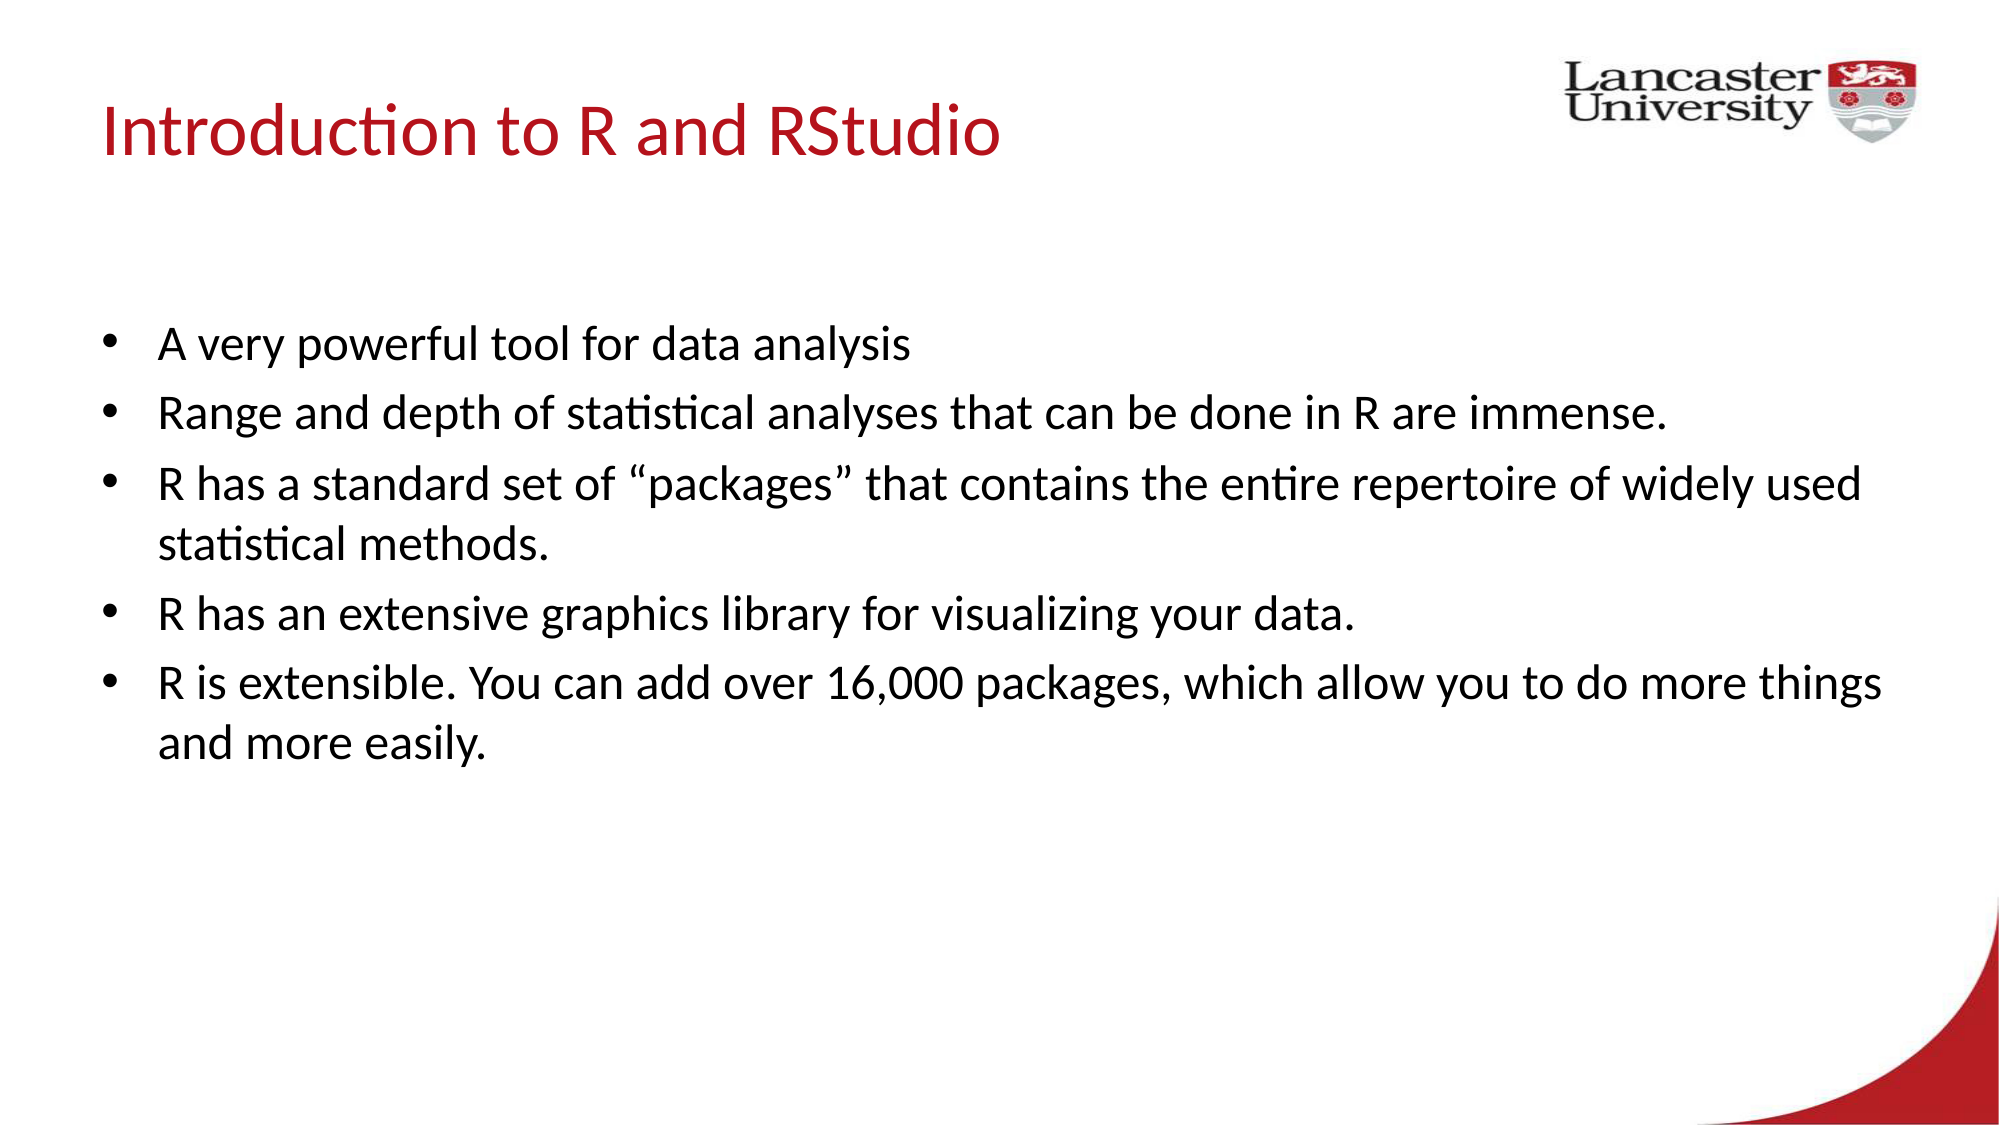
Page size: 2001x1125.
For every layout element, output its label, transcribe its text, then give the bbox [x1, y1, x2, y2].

picture [1, 0, 1999, 1125]
list A very powerful tool for data analysis Range and depth of statistical analyses that can be done in R are immense. R has a standard set of “packages” that contains the entire repertoire of widely used statistical methods. R has an extensive graphics library for visualizing your data. R is extensible. You can add over 16,000 packages, which allow you to do more things and more easily. [86, 302, 1930, 1083]
title Introduction to R and RStudio [86, 90, 1567, 279]
